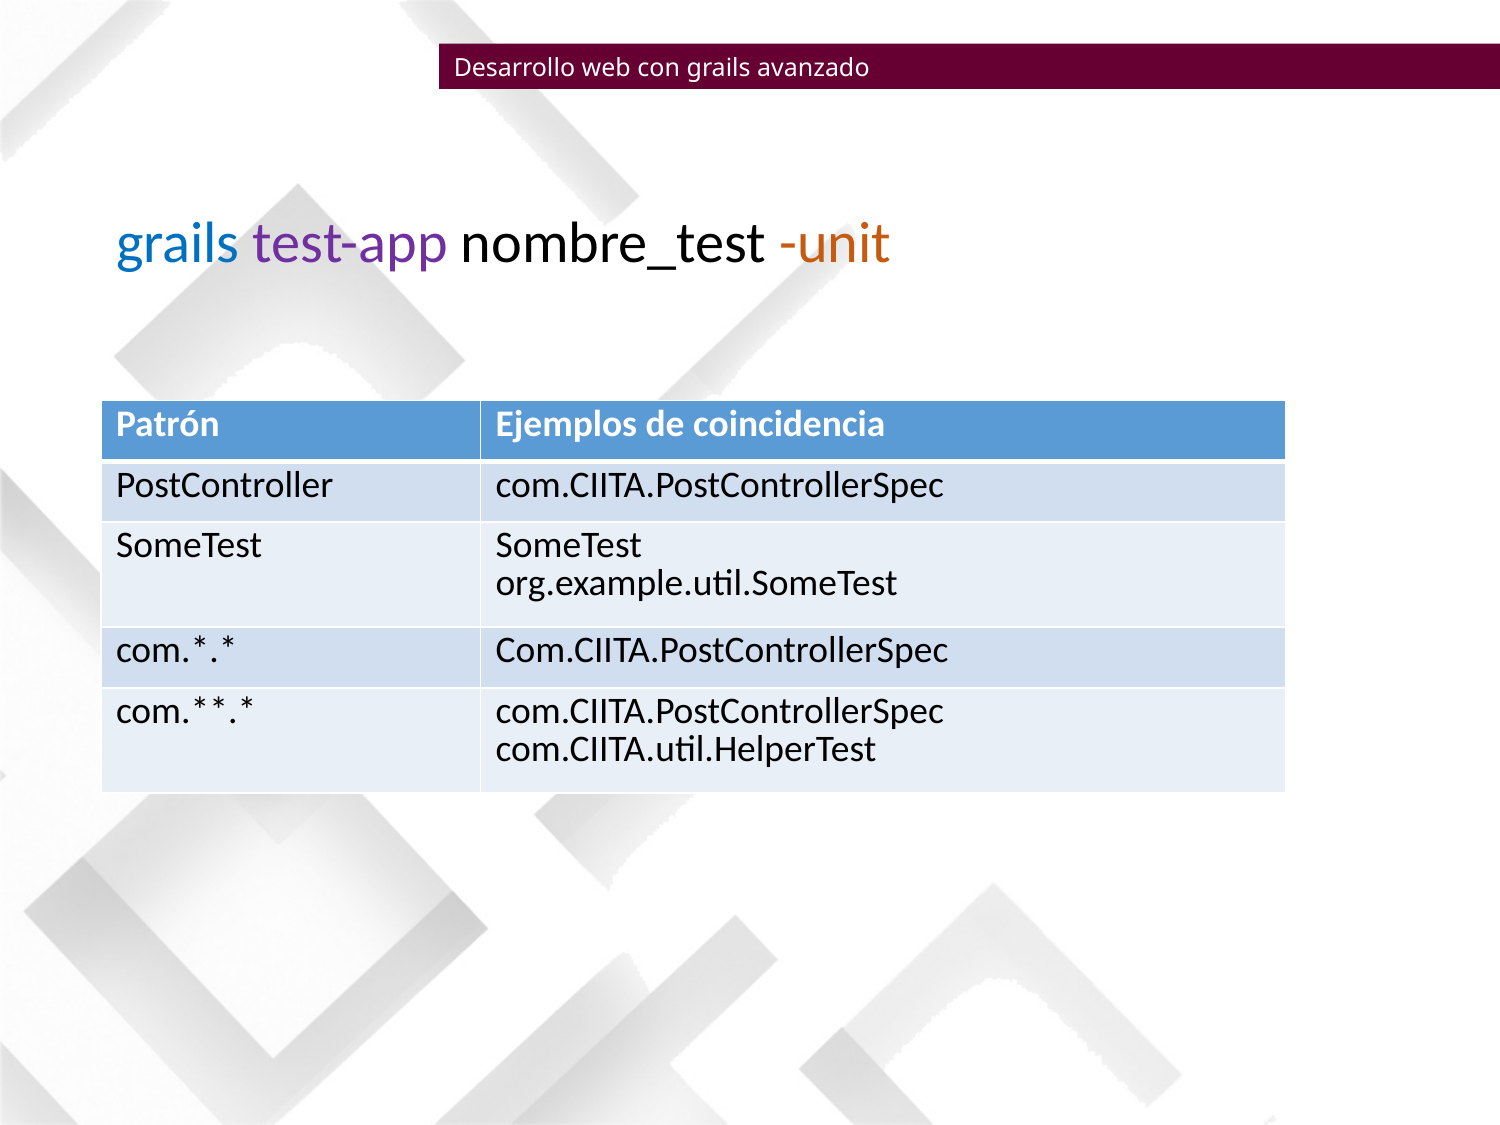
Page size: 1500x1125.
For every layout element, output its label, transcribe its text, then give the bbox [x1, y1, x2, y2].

table_cell SomeTest org.example.util.SomeTest [481, 523, 1285, 626]
table_header Patrón [102, 401, 480, 459]
table_cell com.*.* [102, 628, 480, 687]
table_cell com.CIITA.PostControllerSpec com.CIITA.util.HelperTest [481, 689, 1285, 792]
table_cell PostController [102, 464, 480, 521]
table_cell Com.CIITA.PostControllerSpec [481, 628, 1285, 687]
picture [0, 0, 1500, 1125]
list grails test-app nombre_test -unit [100, 204, 1395, 286]
table_header Ejemplos de coincidencia [481, 401, 1285, 459]
table_cell com.CIITA.PostControllerSpec [481, 464, 1285, 521]
table_cell SomeTest [102, 523, 480, 626]
table_cell com.**.* [102, 689, 480, 792]
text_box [439, 43, 1500, 90]
